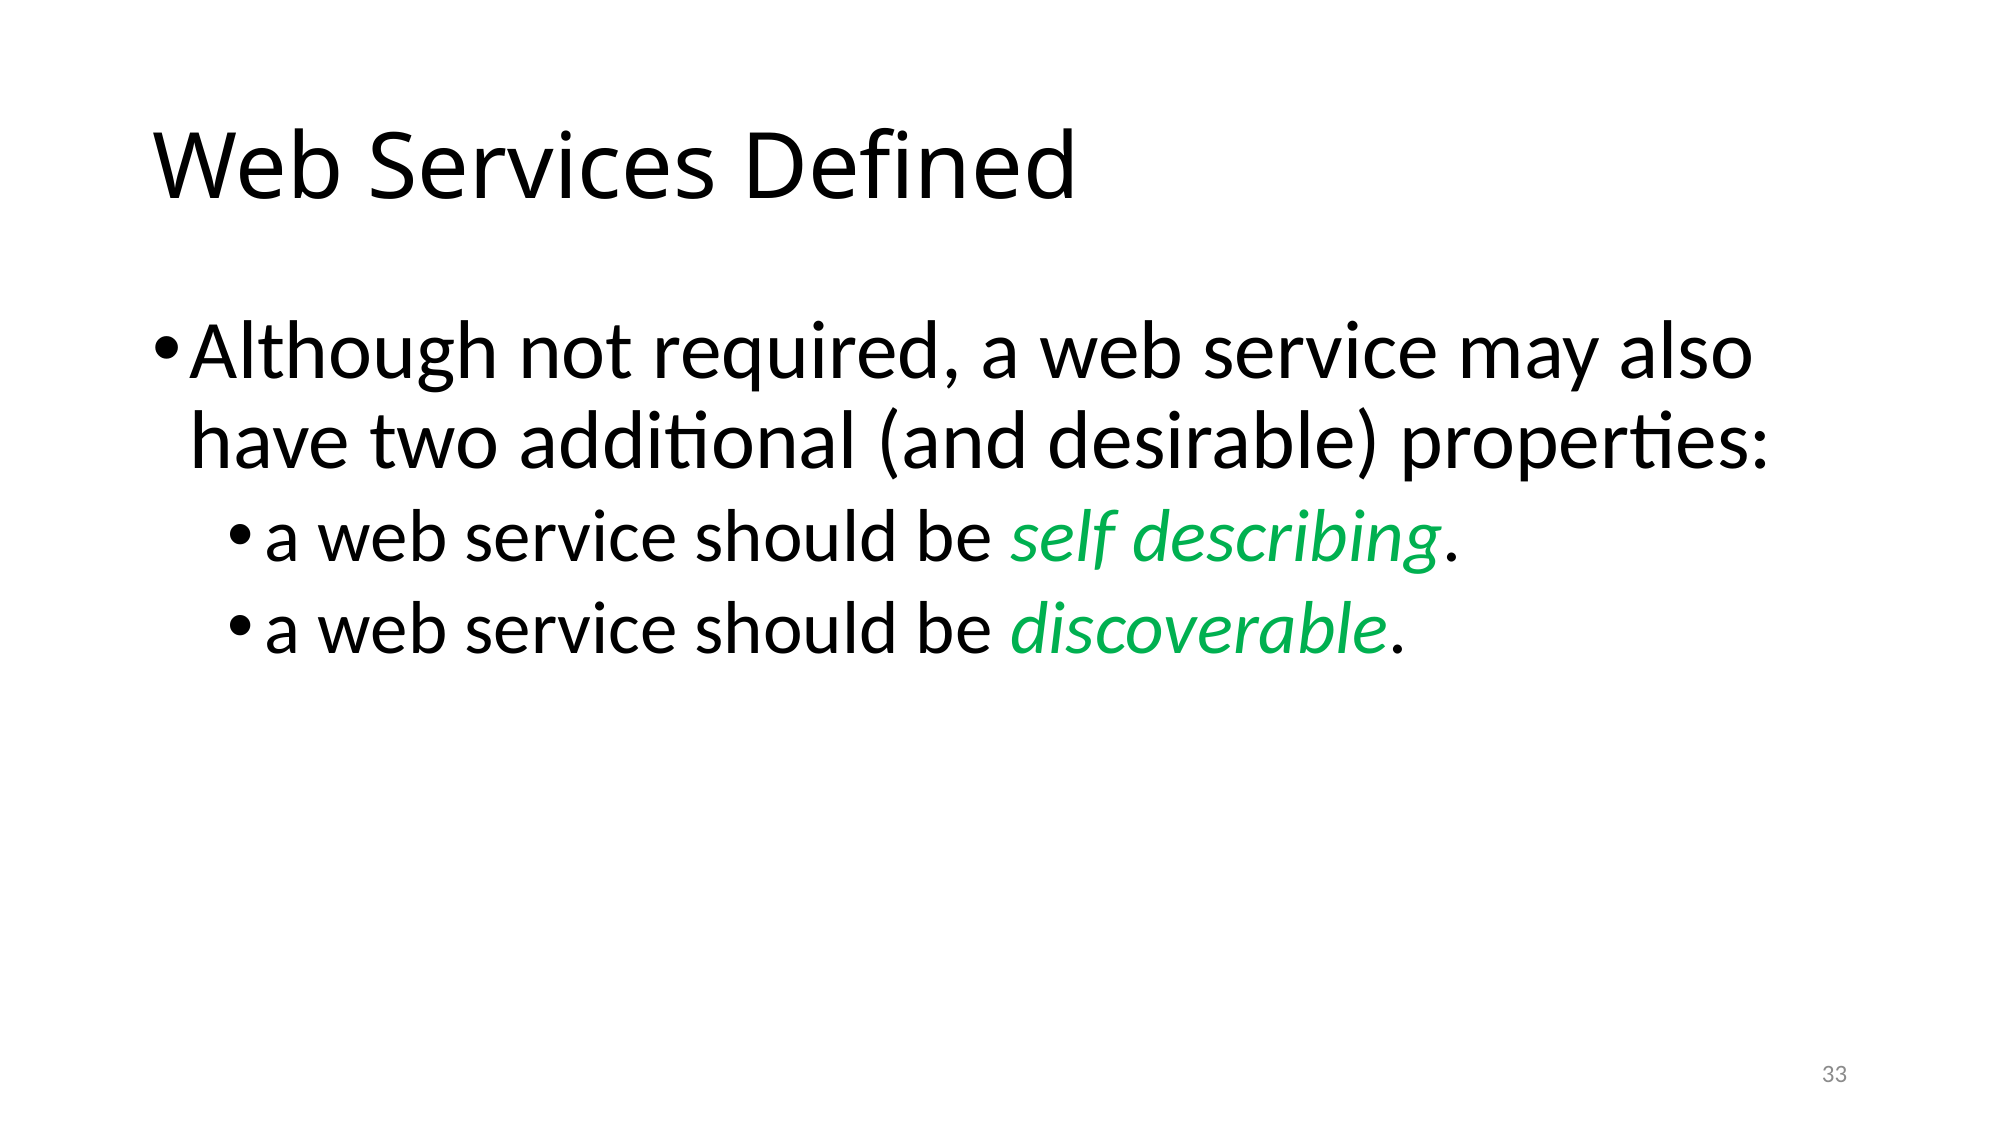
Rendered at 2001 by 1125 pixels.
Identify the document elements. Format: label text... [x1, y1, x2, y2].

list Although not required, a web service may also have two additional (and desirable) properties: a web service should be self describing. a web service should be discoverable. [137, 299, 1863, 1014]
slide_number 33 [1412, 1042, 1863, 1103]
title Web Services Defined [137, 59, 1863, 278]
